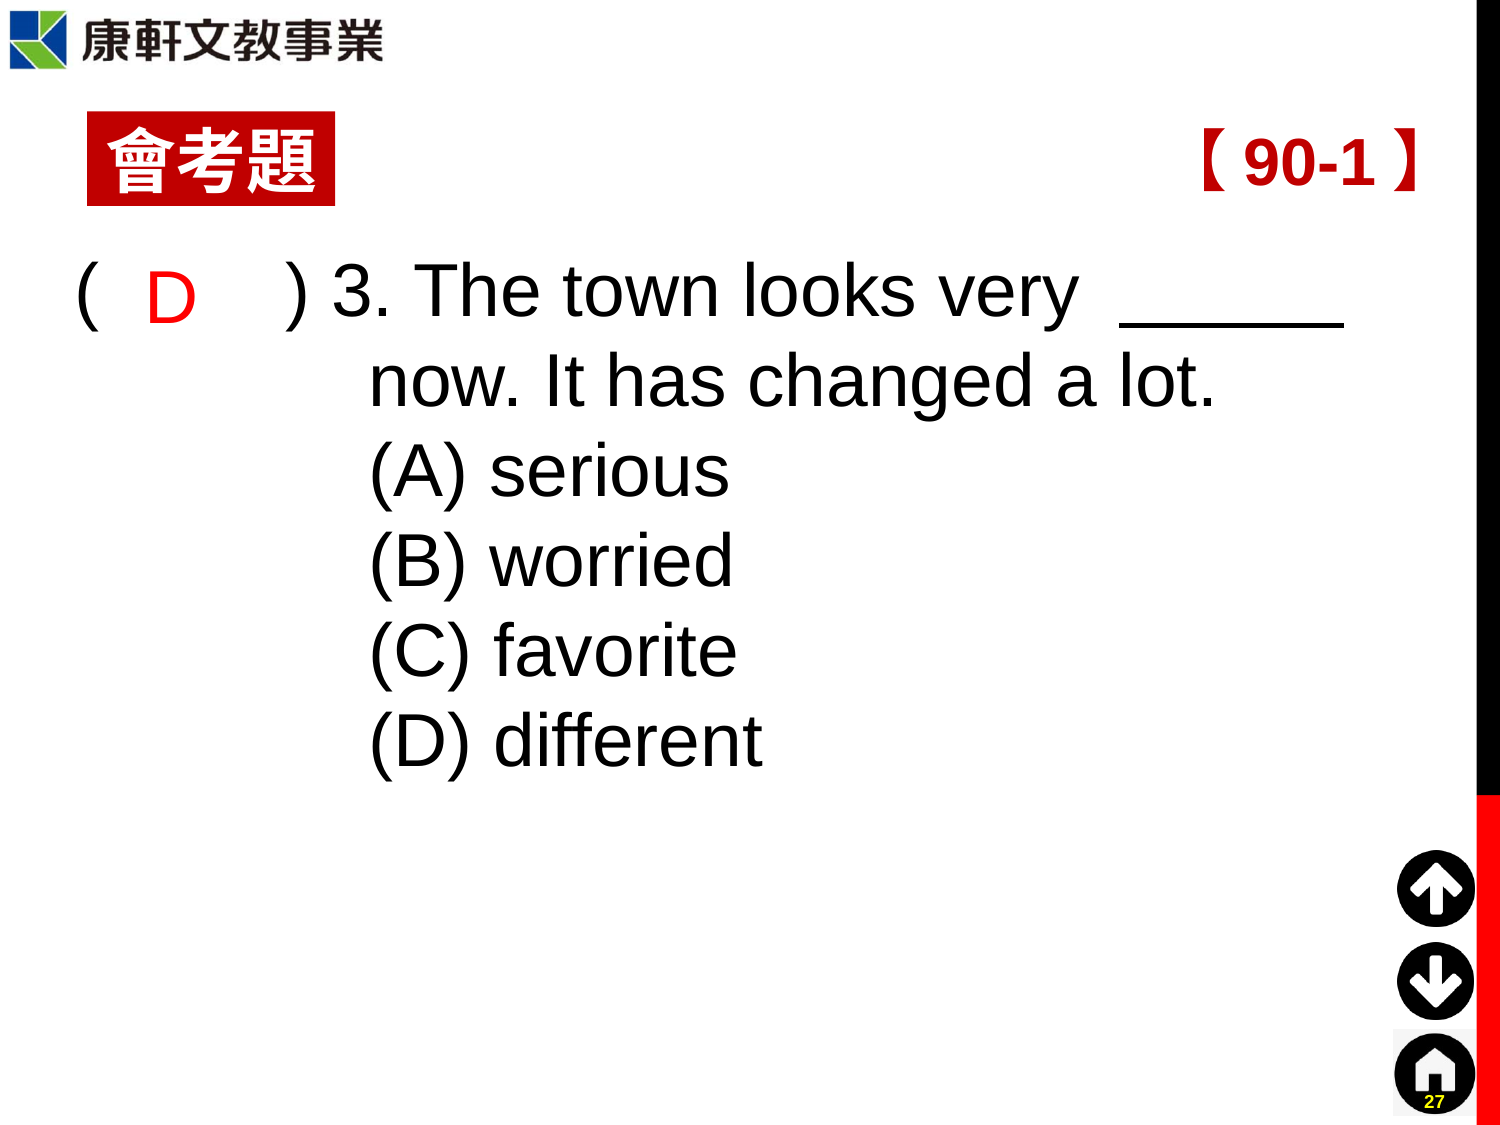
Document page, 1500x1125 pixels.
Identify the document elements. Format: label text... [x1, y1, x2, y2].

text_box ( ) 3. The town looks very . now. It has changed a lot. (A) serious (B) worried (C) favorite (D) different [59, 234, 1452, 790]
text_box D [101, 255, 243, 346]
picture [1396, 942, 1475, 1020]
picture [1393, 1029, 1476, 1116]
text_box 會考題 [85, 109, 337, 208]
picture [8, 9, 387, 70]
picture [1397, 850, 1475, 928]
text_box 【90-1】 [1029, 109, 1476, 208]
